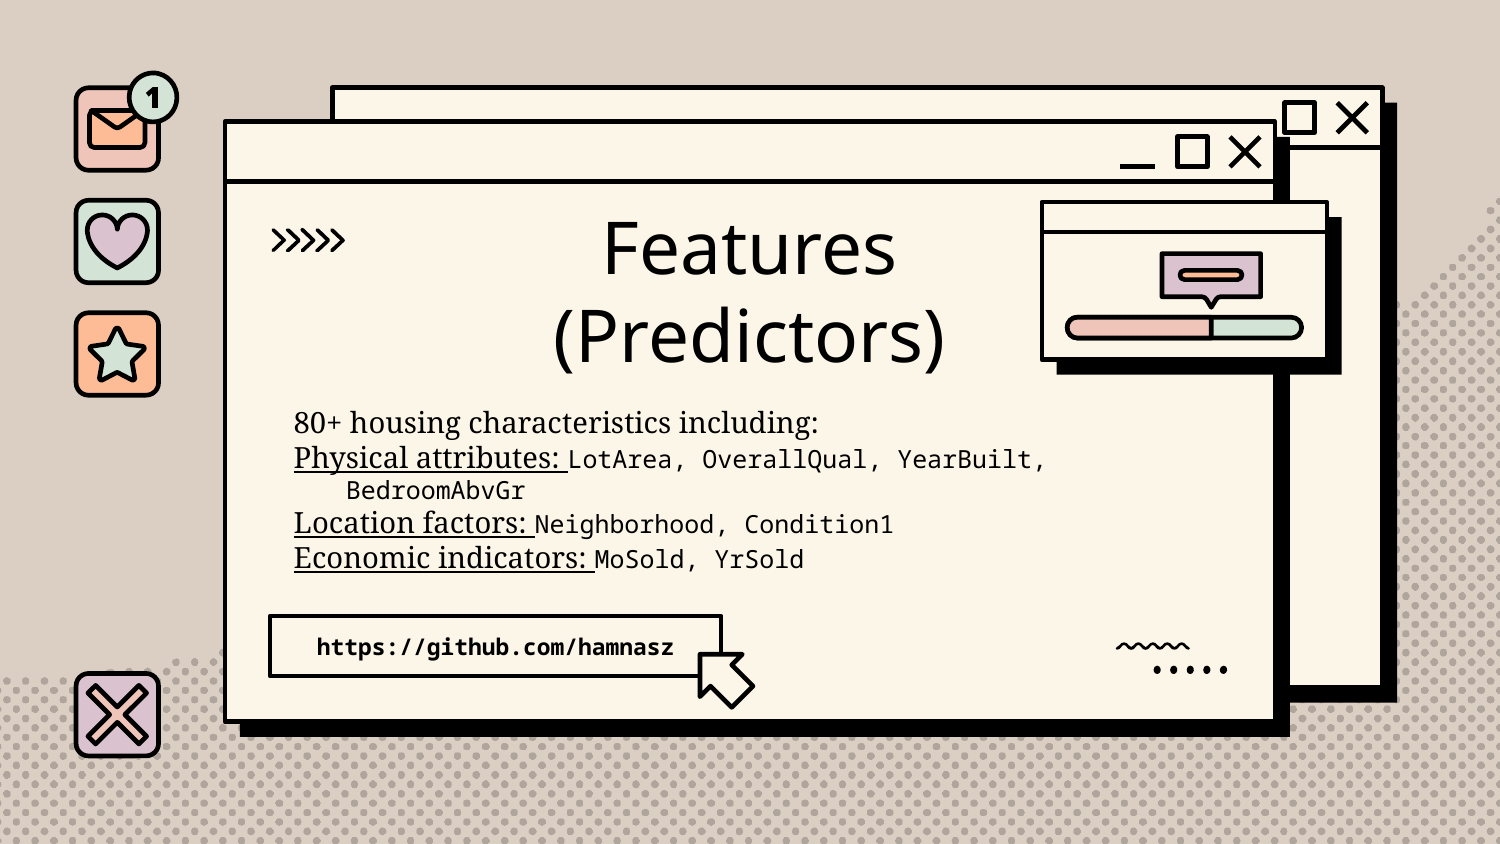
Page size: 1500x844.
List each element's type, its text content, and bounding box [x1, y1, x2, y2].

text_box [271, 228, 287, 252]
text_box [285, 228, 301, 252]
text_box [1203, 665, 1211, 674]
text_box [330, 228, 345, 252]
text_box [315, 228, 330, 252]
text_box https://github.com/hamnasz [270, 616, 722, 676]
text_box [1153, 665, 1161, 674]
text_box [1115, 642, 1190, 650]
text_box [75, 199, 159, 283]
text_box [1170, 665, 1178, 674]
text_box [1041, 201, 1342, 375]
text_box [75, 312, 159, 396]
text_box [1219, 665, 1228, 674]
title Features (Predictors) [489, 186, 1011, 388]
text_box [699, 654, 753, 708]
text_box [300, 227, 316, 252]
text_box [75, 72, 180, 171]
text_box [1186, 665, 1194, 674]
subtitle 80+ housing characteristics including: Physical attributes: LotArea, OverallQual, YearBuilt, BedroomAbvGr Location factors: Neighborhood, Condition1 Economic indicators: MoSold, YrSold [255, 389, 1244, 540]
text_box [66, 663, 169, 766]
